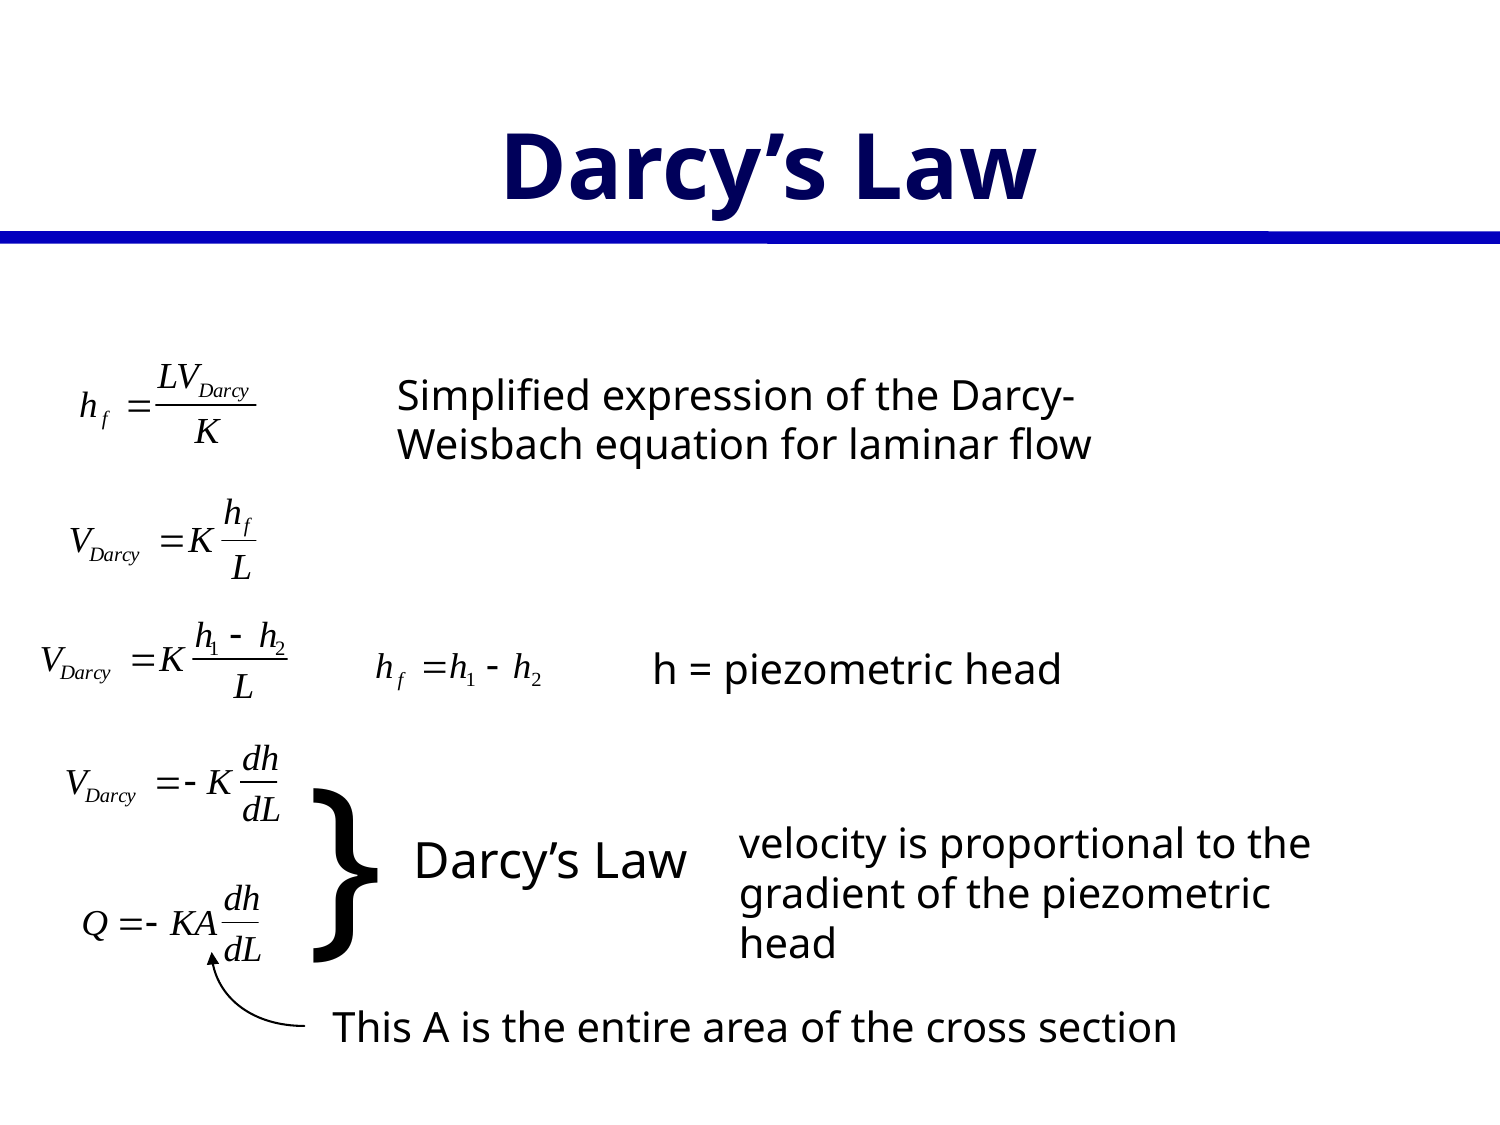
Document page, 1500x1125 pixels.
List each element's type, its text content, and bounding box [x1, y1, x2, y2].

text_box [216, 952, 305, 1027]
title Darcy’s Law [75, 37, 1463, 225]
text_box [37, 620, 296, 703]
text_box This A is the entire area of the cross section [317, 993, 1194, 1059]
text_box Darcy’s Law [399, 821, 703, 897]
text_box Simplified expression of the Darcy-Weisbach equation for laminar flow [381, 361, 1237, 476]
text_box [66, 495, 265, 584]
text_box h = piezometric head [637, 635, 1078, 700]
text_box velocity is proportional to the gradient of the piezometric head [724, 809, 1384, 974]
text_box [79, 883, 268, 968]
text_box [76, 360, 265, 449]
text_box } [293, 723, 399, 979]
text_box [62, 743, 286, 828]
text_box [372, 650, 546, 695]
